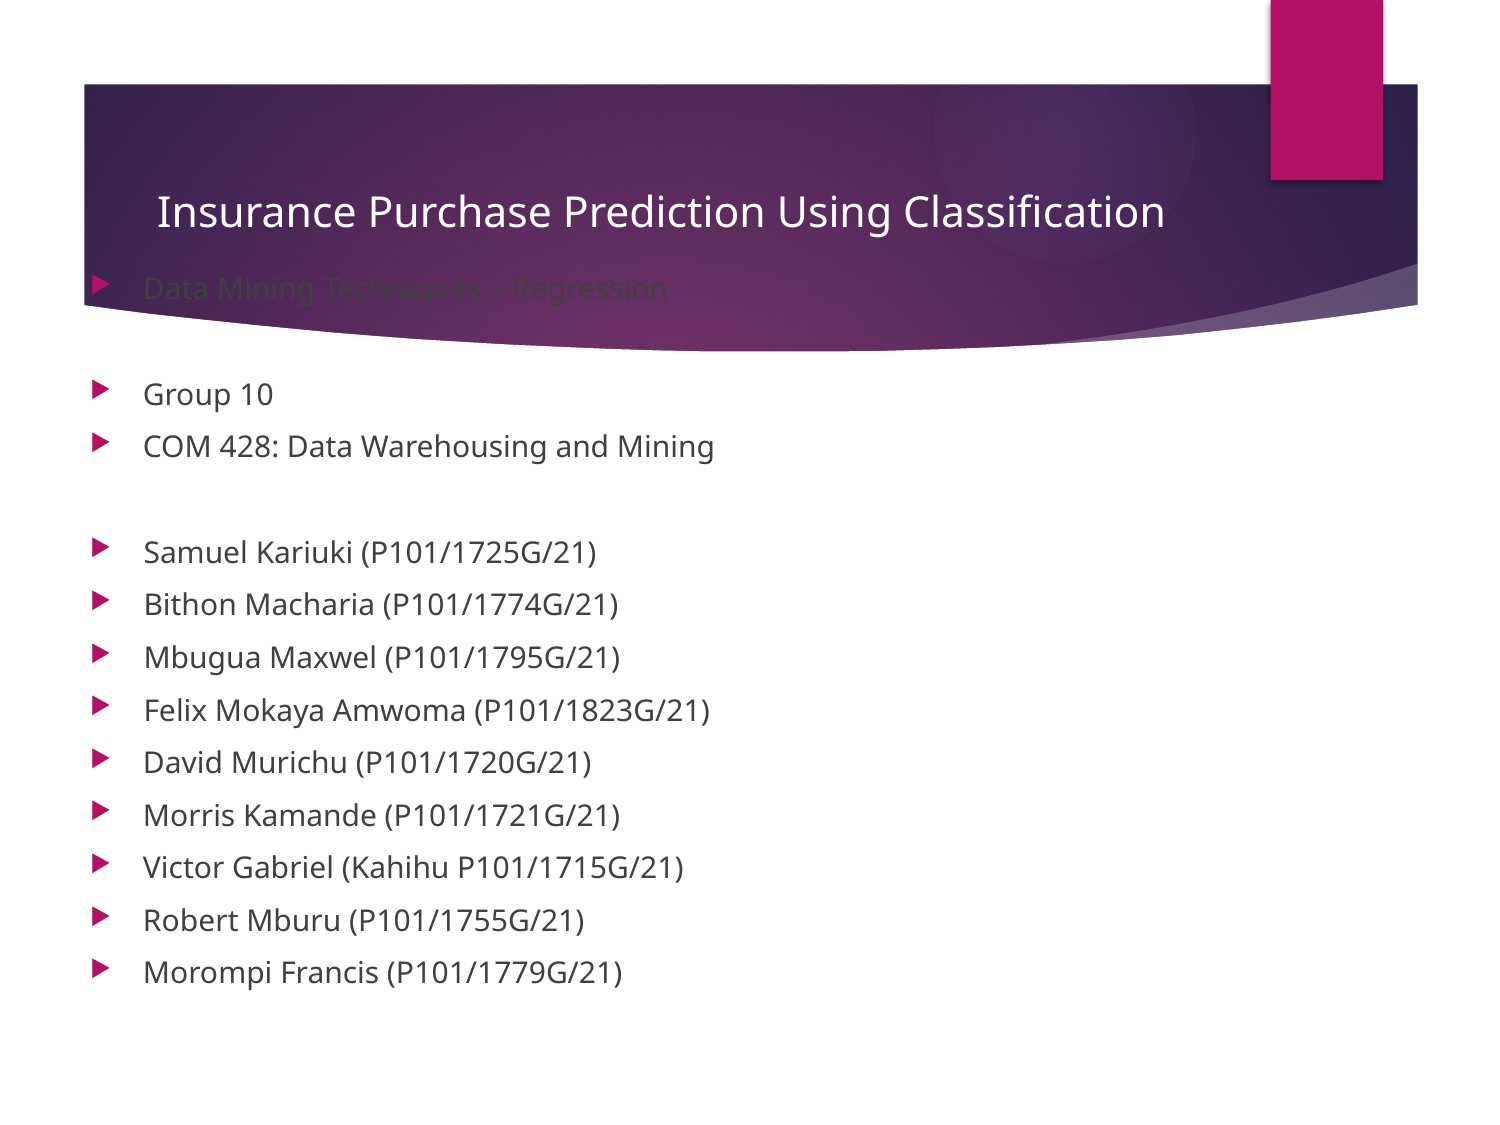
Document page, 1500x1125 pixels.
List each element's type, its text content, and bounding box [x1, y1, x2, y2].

list Data Mining Techniques – Regression Group 10 COM 428: Data Warehousing and Mining Samuel Kariuki (P101/1725G/21) Bithon Macharia (P101/1774G/21) Mbugua Maxwel (P101/1795G/21) Felix Mokaya Amwoma (P101/1823G/21) David Murichu (P101/1720G/21) Morris Kamande (P101/1721G/21) Victor Gabriel (Kahihu P101/1715G/21) Robert Mburu (P101/1755G/21) Morompi Francis (P101/1779G/21) [75, 262, 1267, 1005]
title Insurance Purchase Prediction Using Classification [142, 152, 1183, 262]
